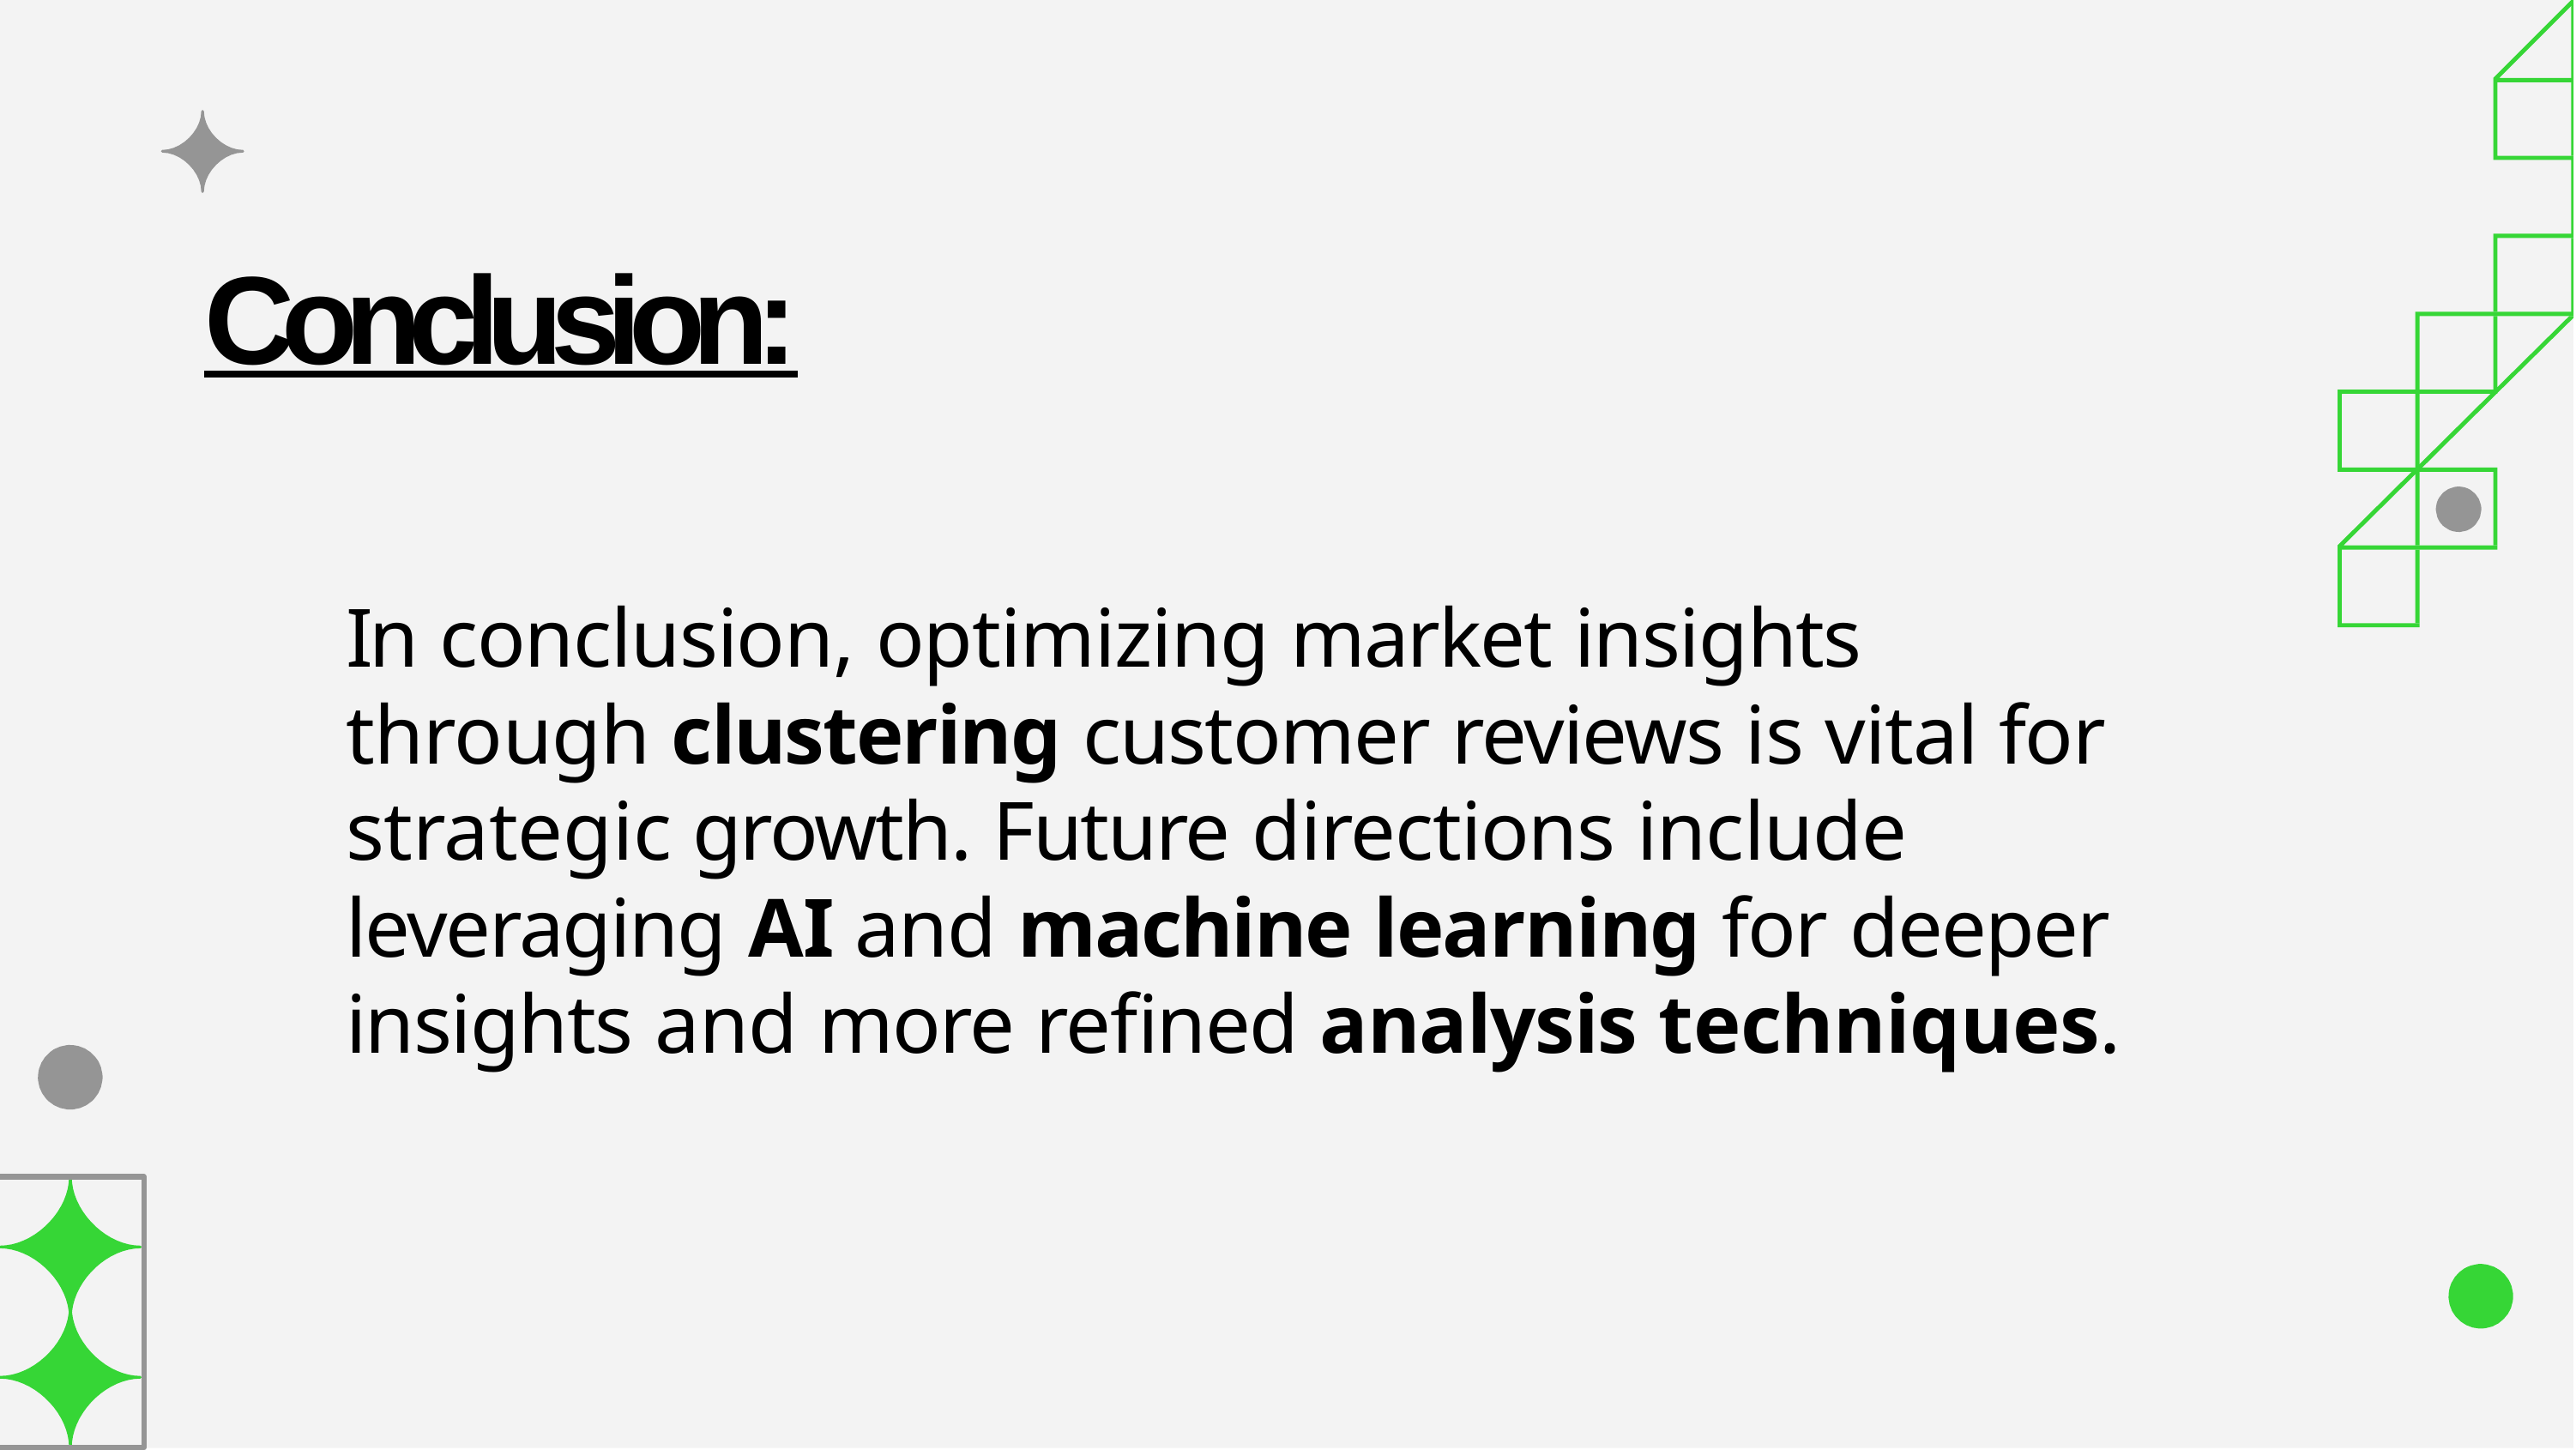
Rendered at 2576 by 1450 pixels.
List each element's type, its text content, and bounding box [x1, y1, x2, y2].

title Conclusion: [202, 237, 2332, 481]
list In conclusion, optimizing market insights through clustering customer reviews is vital for strategic growth. Future directions include leveraging AI and machine learning for deeper insights and more reﬁned analysis techniques. [344, 585, 2178, 1416]
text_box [38, 1044, 103, 1110]
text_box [2448, 1263, 2514, 1329]
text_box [2337, 0, 2574, 628]
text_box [160, 109, 244, 194]
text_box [0, 1174, 148, 1450]
